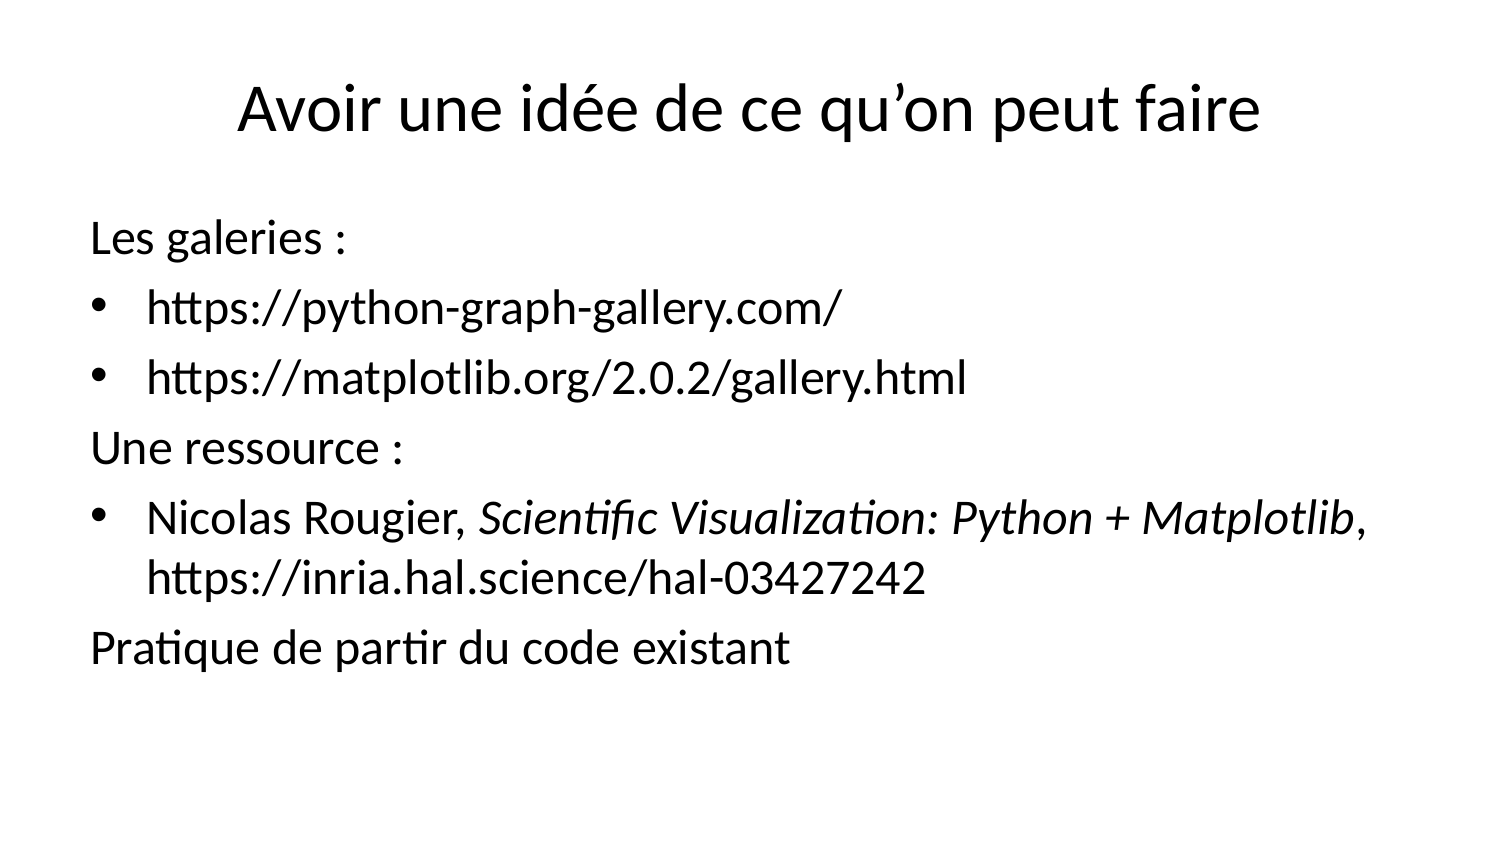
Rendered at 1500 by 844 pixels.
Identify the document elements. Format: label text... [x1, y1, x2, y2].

list Les galeries : https://python-graph-gallery.com/ https://matplotlib.org/2.0.2/gallery.html Une ressource : Nicolas Rougier, Scientific Visualization: Python + Matplotlib, https://inria.hal.science/hal-03427242 Pratique de partir du code existant [75, 196, 1425, 754]
title Avoir une idée de ce qu’on peut faire [75, 33, 1425, 175]
